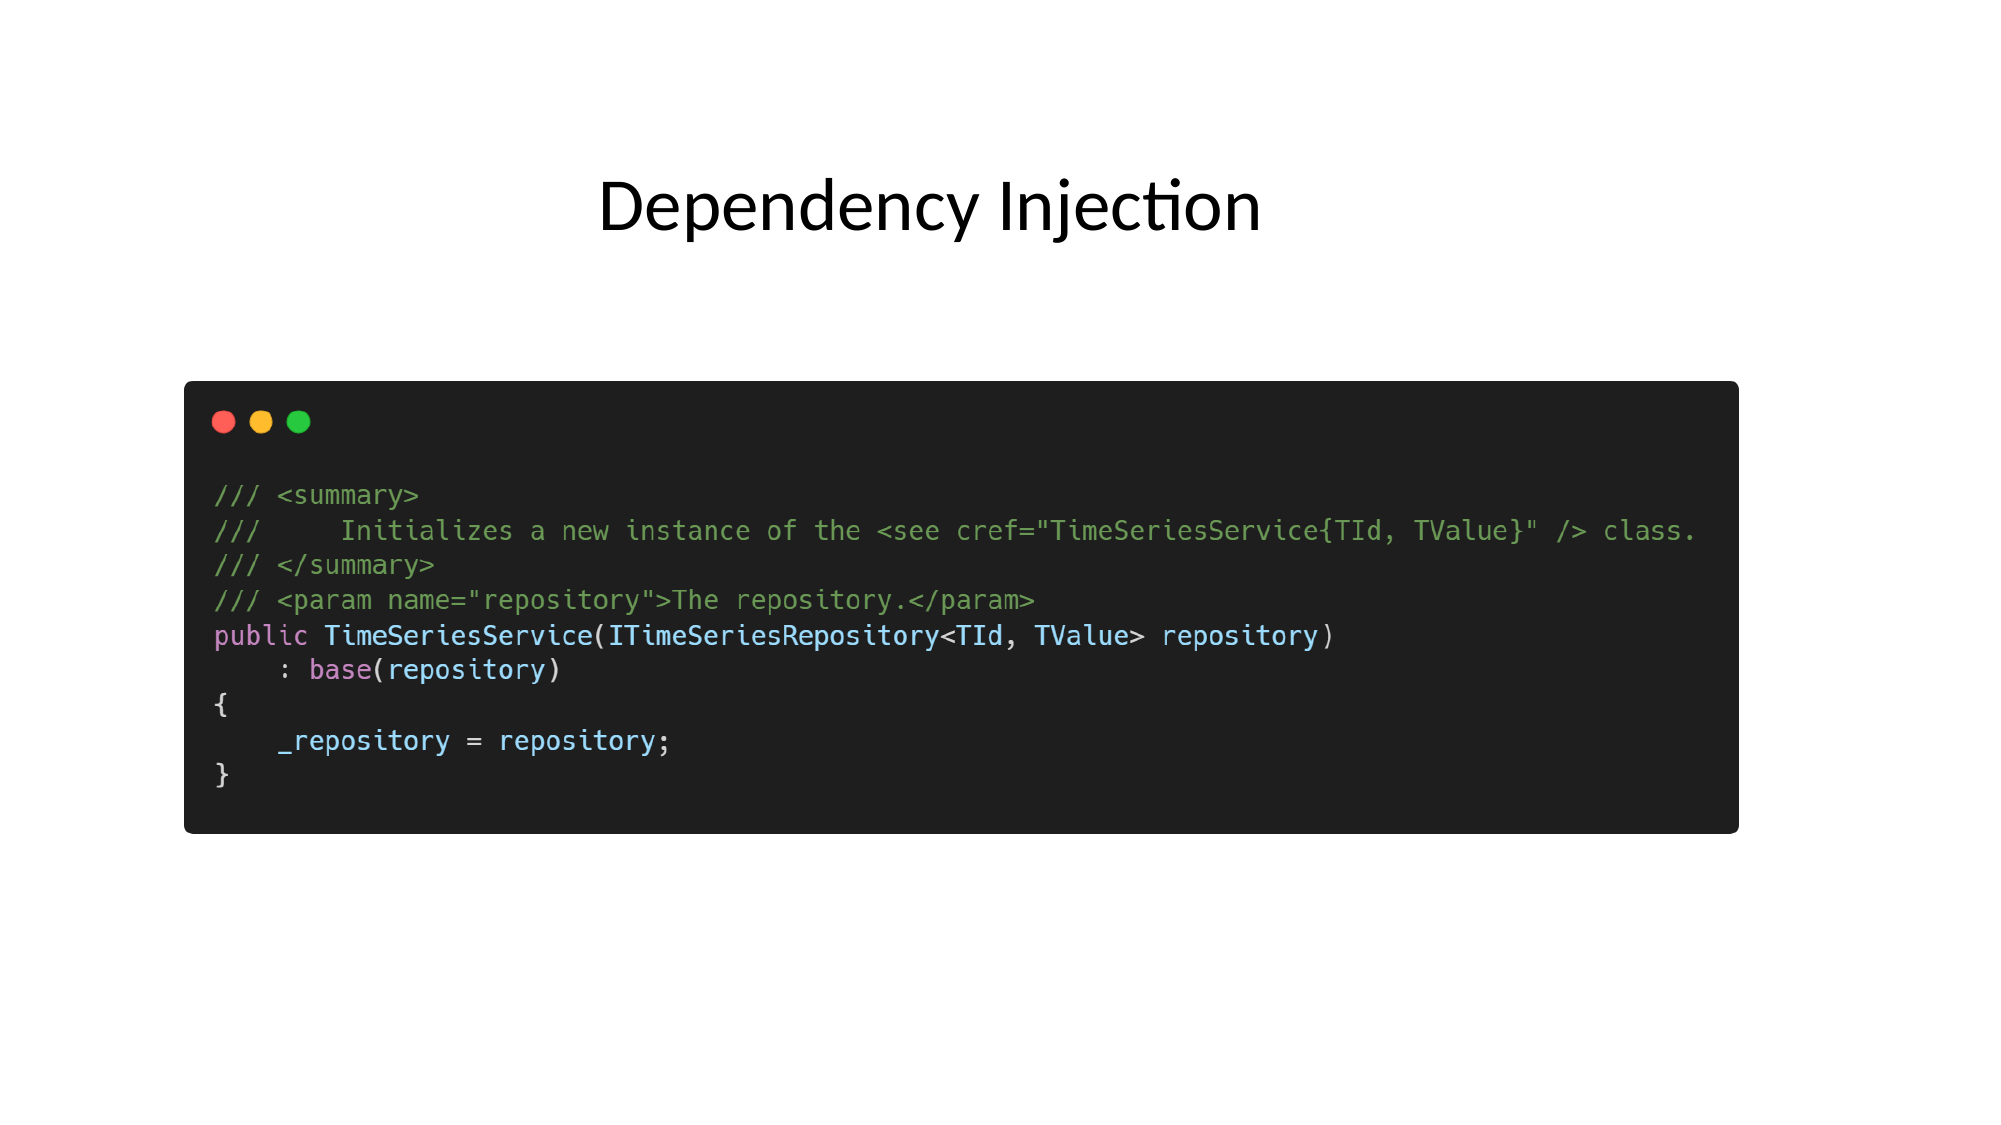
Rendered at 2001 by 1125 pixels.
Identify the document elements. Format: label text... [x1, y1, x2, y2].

text_box Dependency Injection [552, 148, 1310, 254]
picture [79, 276, 1843, 938]
